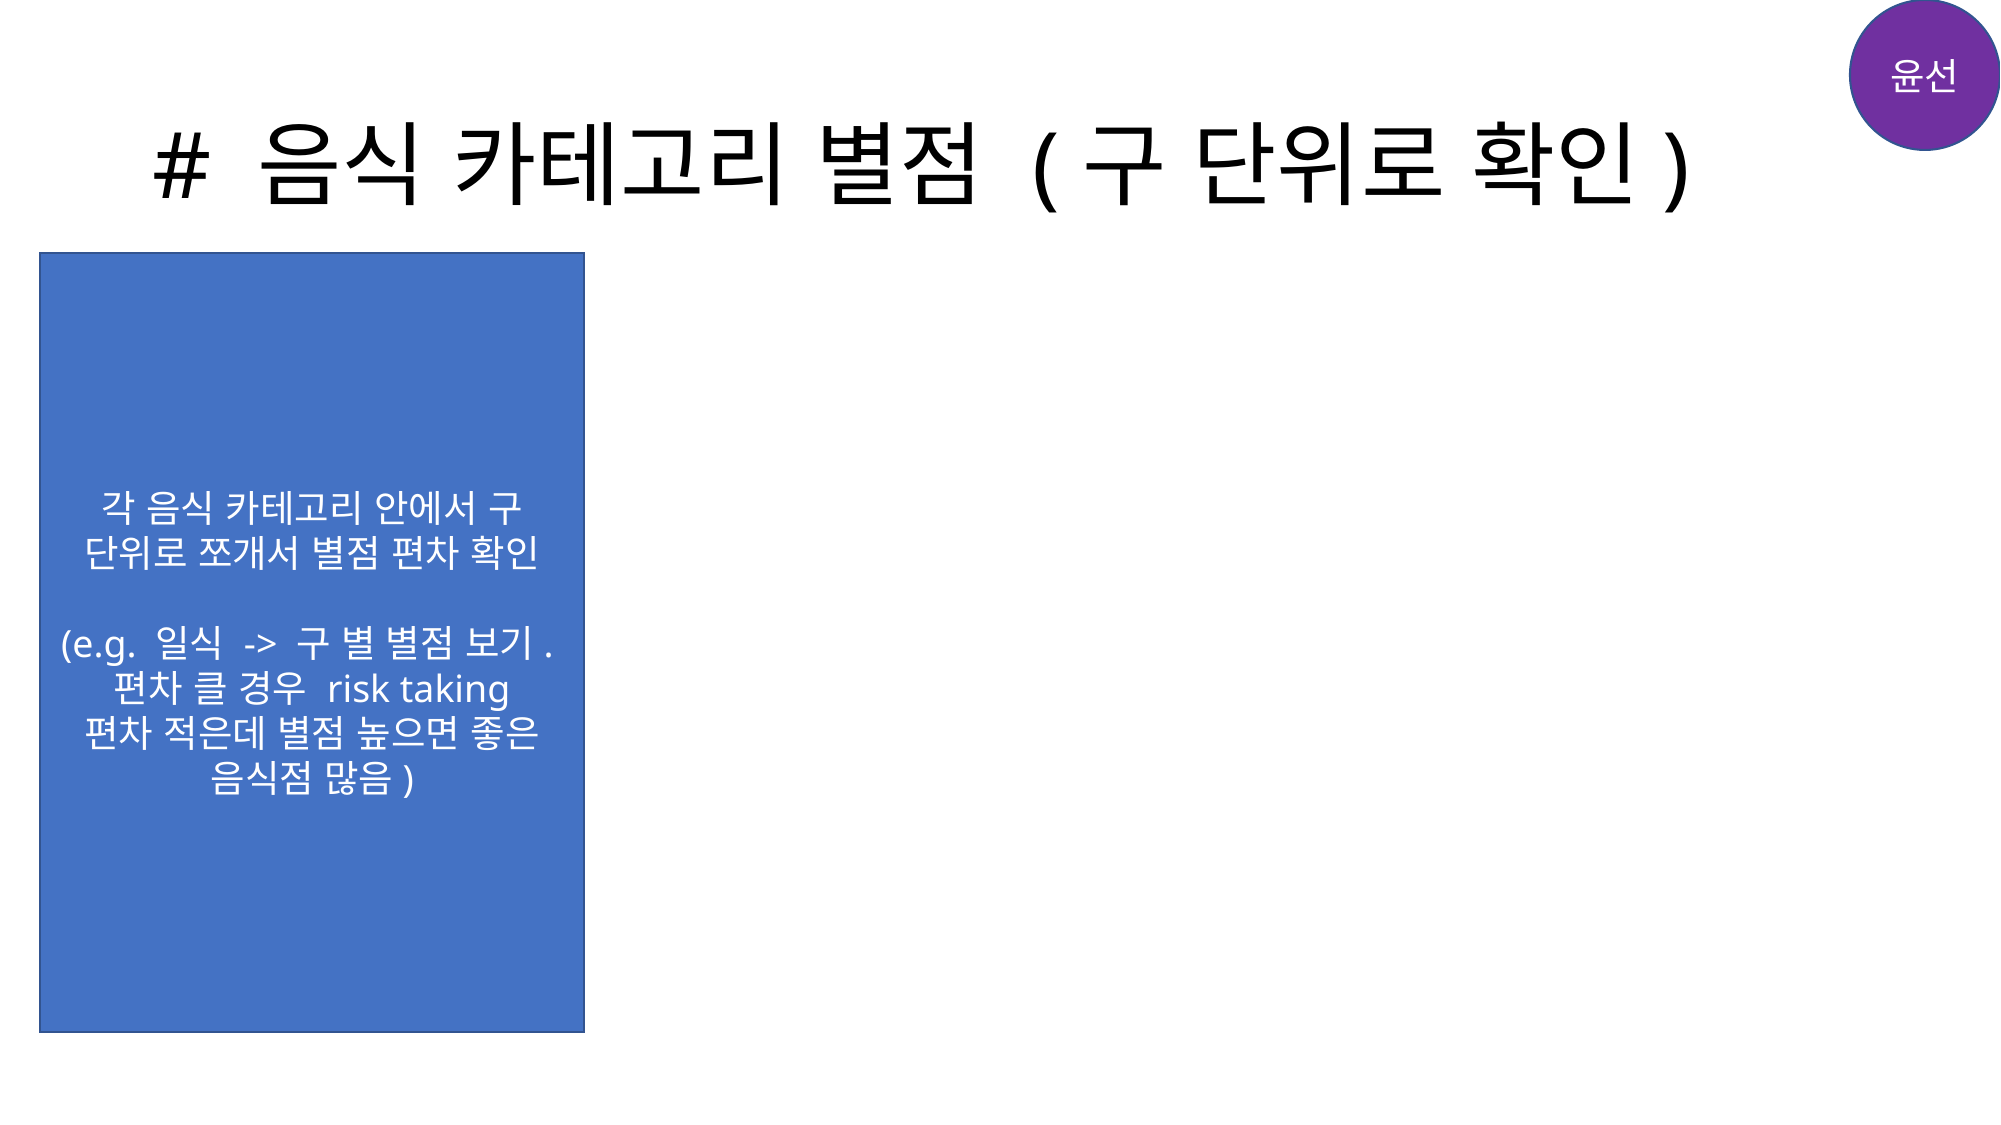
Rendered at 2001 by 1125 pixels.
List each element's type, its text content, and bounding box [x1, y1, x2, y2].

title # 음식 카테고리 별점 (구 단위로 확인) [137, 59, 1863, 278]
text_box 각 음식 카테고리 안에서 구 단위로 쪼개서 별점 편차 확인 (e.g. 일식 -> 구 별 별점 보기. 편차 클 경우 risk taking 편차 적은데 별점 높으면 좋은 음식점 많음) [39, 252, 585, 1033]
text_box 윤선 [1848, 0, 2000, 151]
